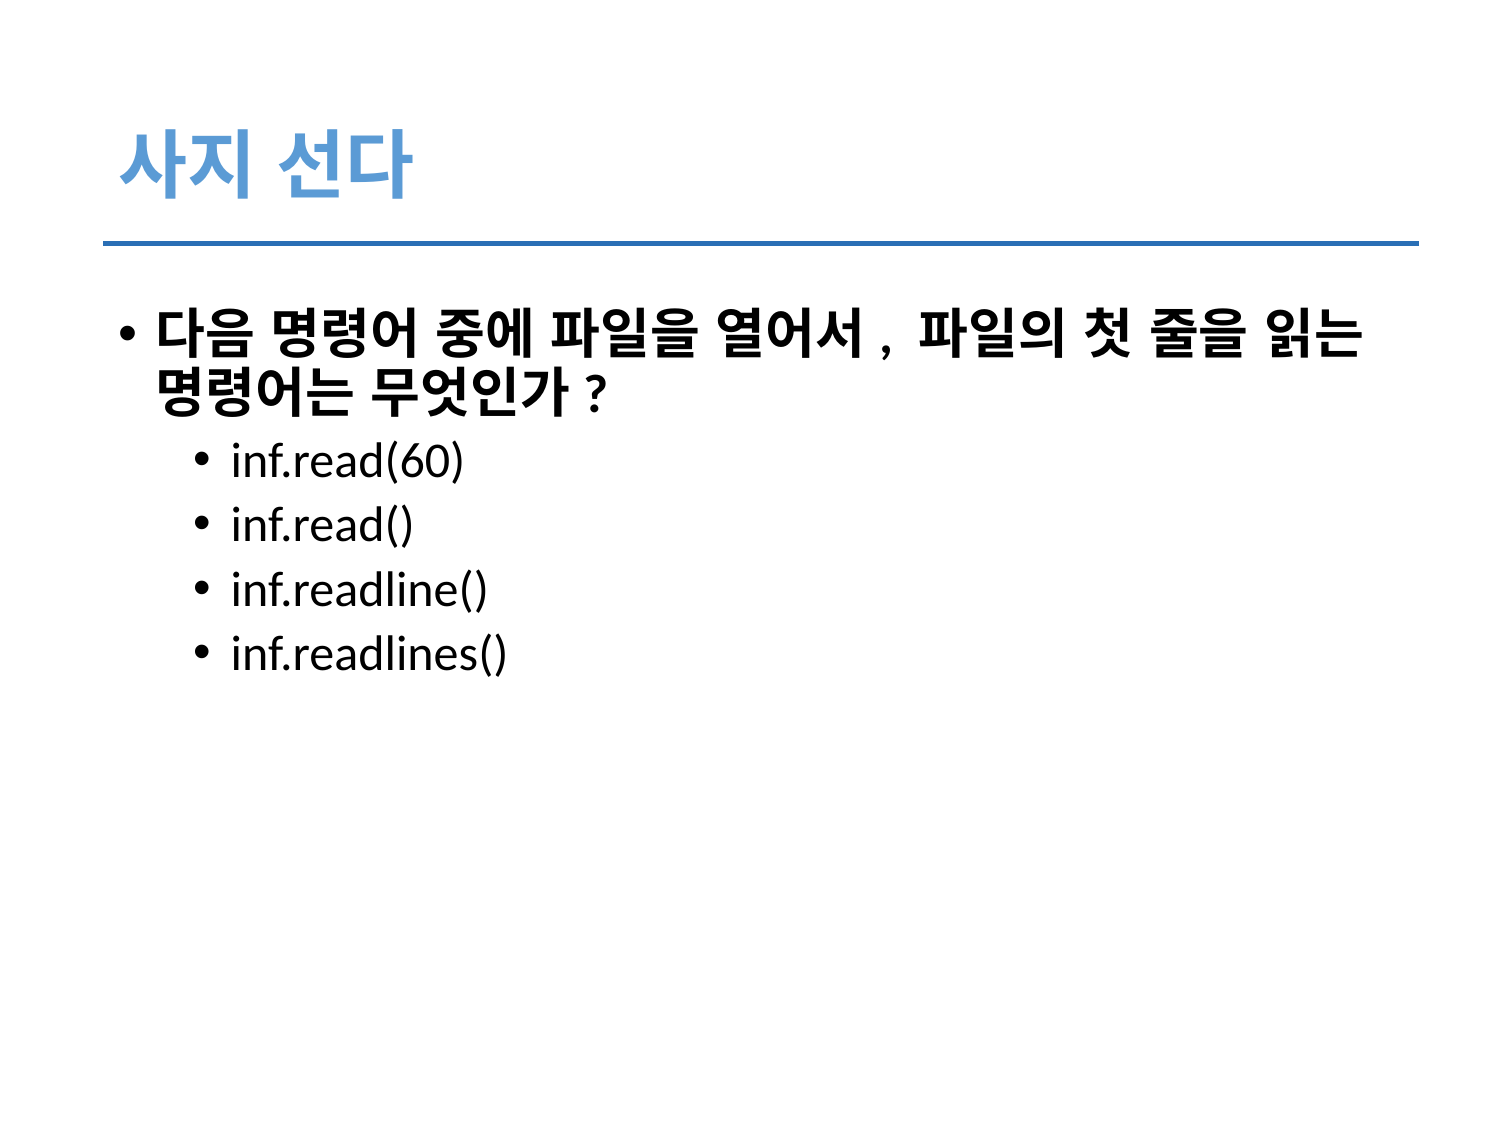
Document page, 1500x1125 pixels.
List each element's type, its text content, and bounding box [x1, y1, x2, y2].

list 다음 명령어 중에 파일을 열어서, 파일의 첫 줄을 읽는 명령어는 무엇인가? inf.read(60) inf.read() inf.readline() inf.readlines() [103, 299, 1397, 1014]
title 사지 선다 [103, 59, 1397, 278]
